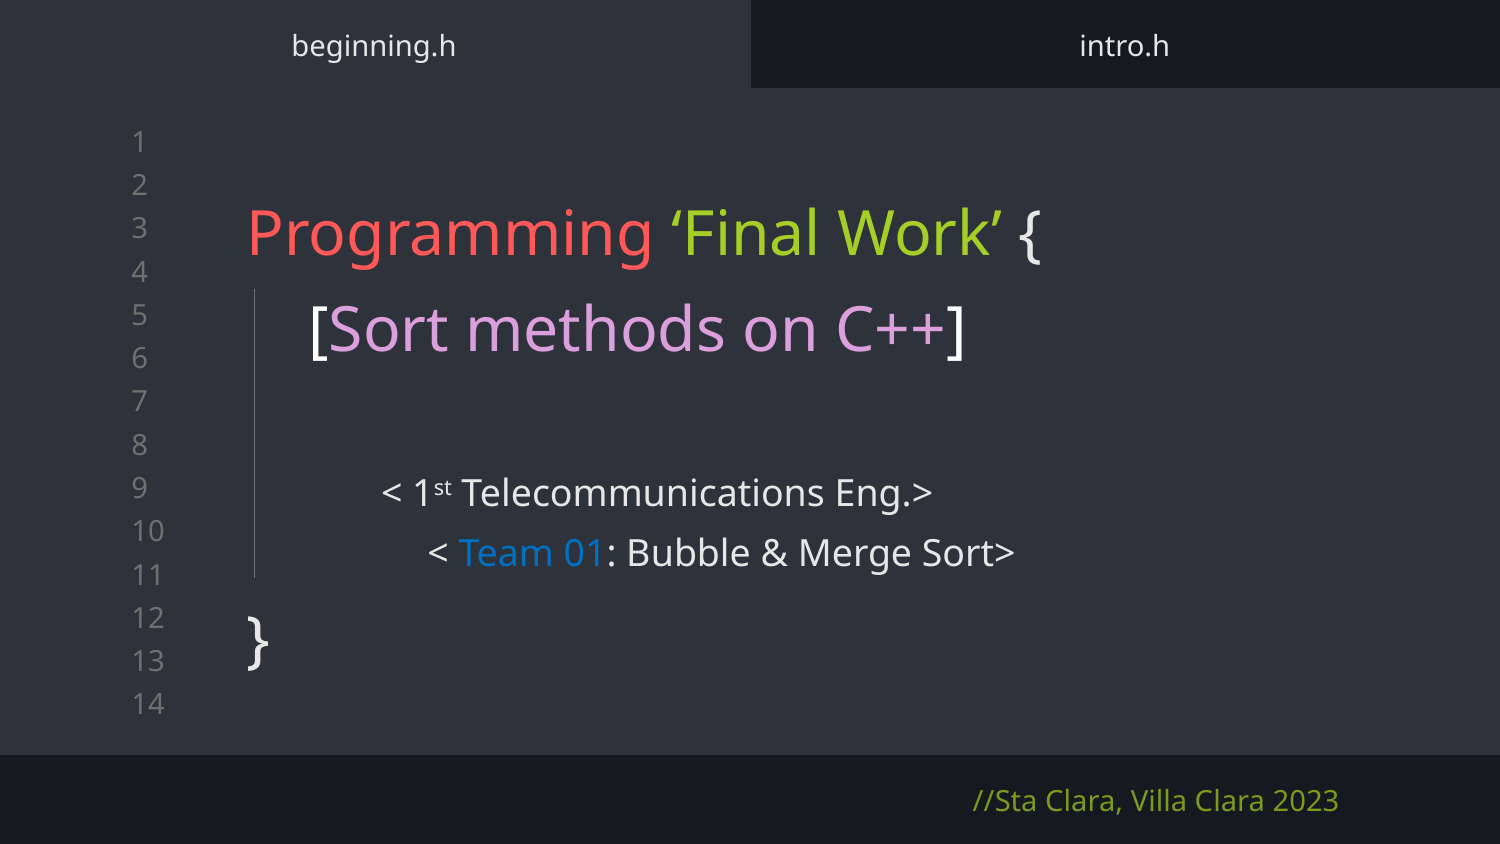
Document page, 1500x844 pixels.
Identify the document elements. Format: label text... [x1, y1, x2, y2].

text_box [231, 288, 316, 690]
subtitle intro.h [750, 15, 1500, 74]
subtitle //Sta Clara, Villa Clara 2023 [957, 770, 1500, 829]
text_box < Team 01: Bubble & Merge Sort> [412, 514, 1430, 590]
subtitle < 1st Telecommunications Eng.> [365, 453, 1384, 530]
subtitle beginning.h [0, 15, 749, 74]
title Programming ‘Final Work’ { [231, 187, 1354, 273]
subtitle [Sort methods on C++] [318, 289, 1243, 365]
